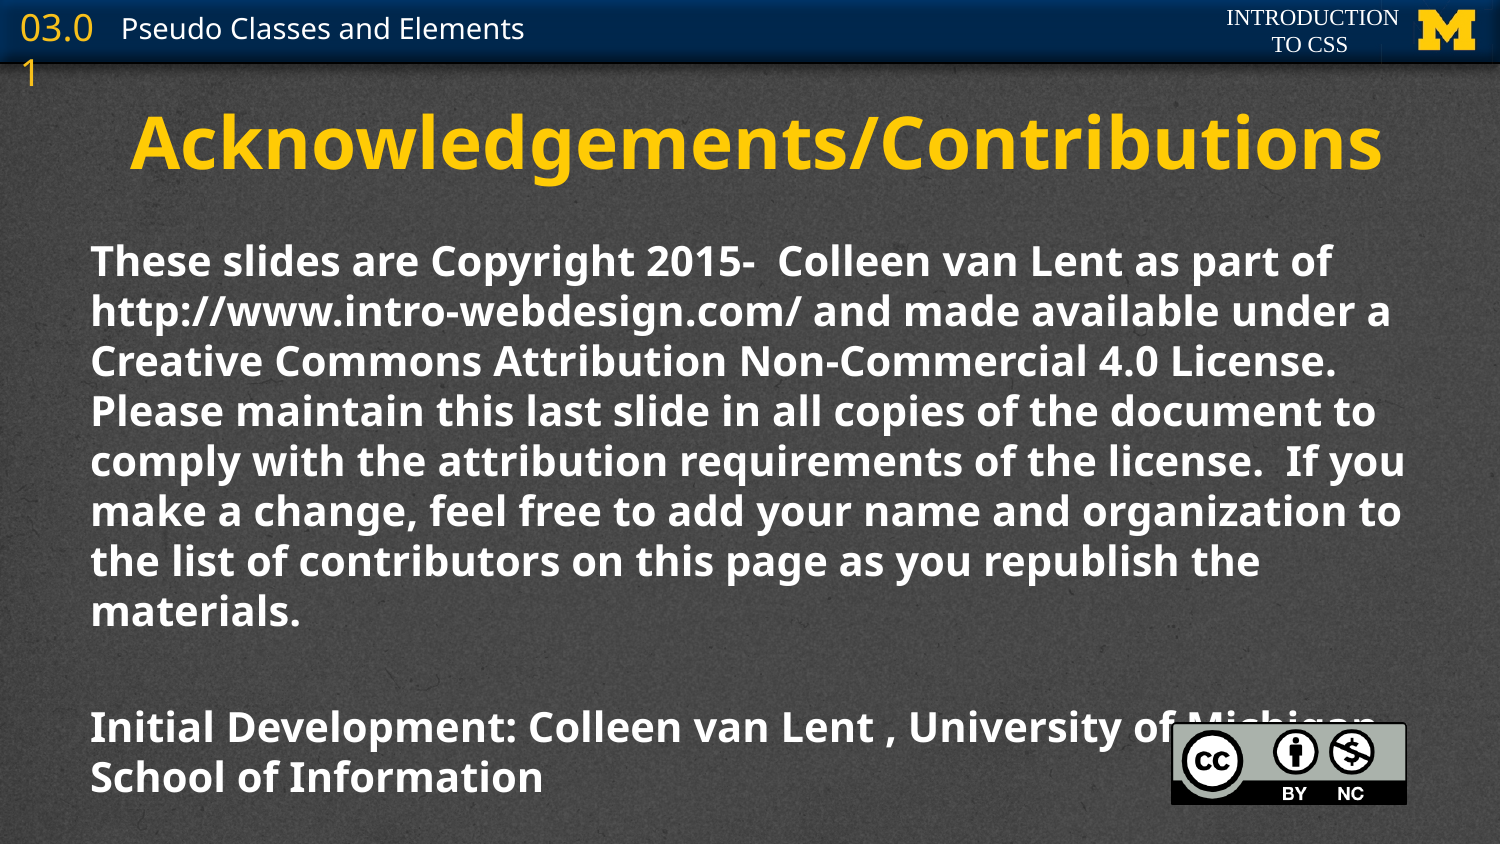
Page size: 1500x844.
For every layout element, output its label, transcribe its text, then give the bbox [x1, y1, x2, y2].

list These slides are Copyright 2015- Colleen van Lent as part of http://www.intro-webdesign.com/ and made available under a Creative Commons Attribution Non-Commercial 4.0 License. Please maintain this last slide in all copies of the document to comply with the attribution requirements of the license. If you make a change, feel free to add your name and organization to the list of contributors on this page as you republish the materials. Initial Development: Colleen van Lent , University of Michigan School of Information [75, 226, 1425, 775]
title Acknowledgements/Contributions [7, 89, 1500, 205]
picture [0, 0, 1500, 844]
